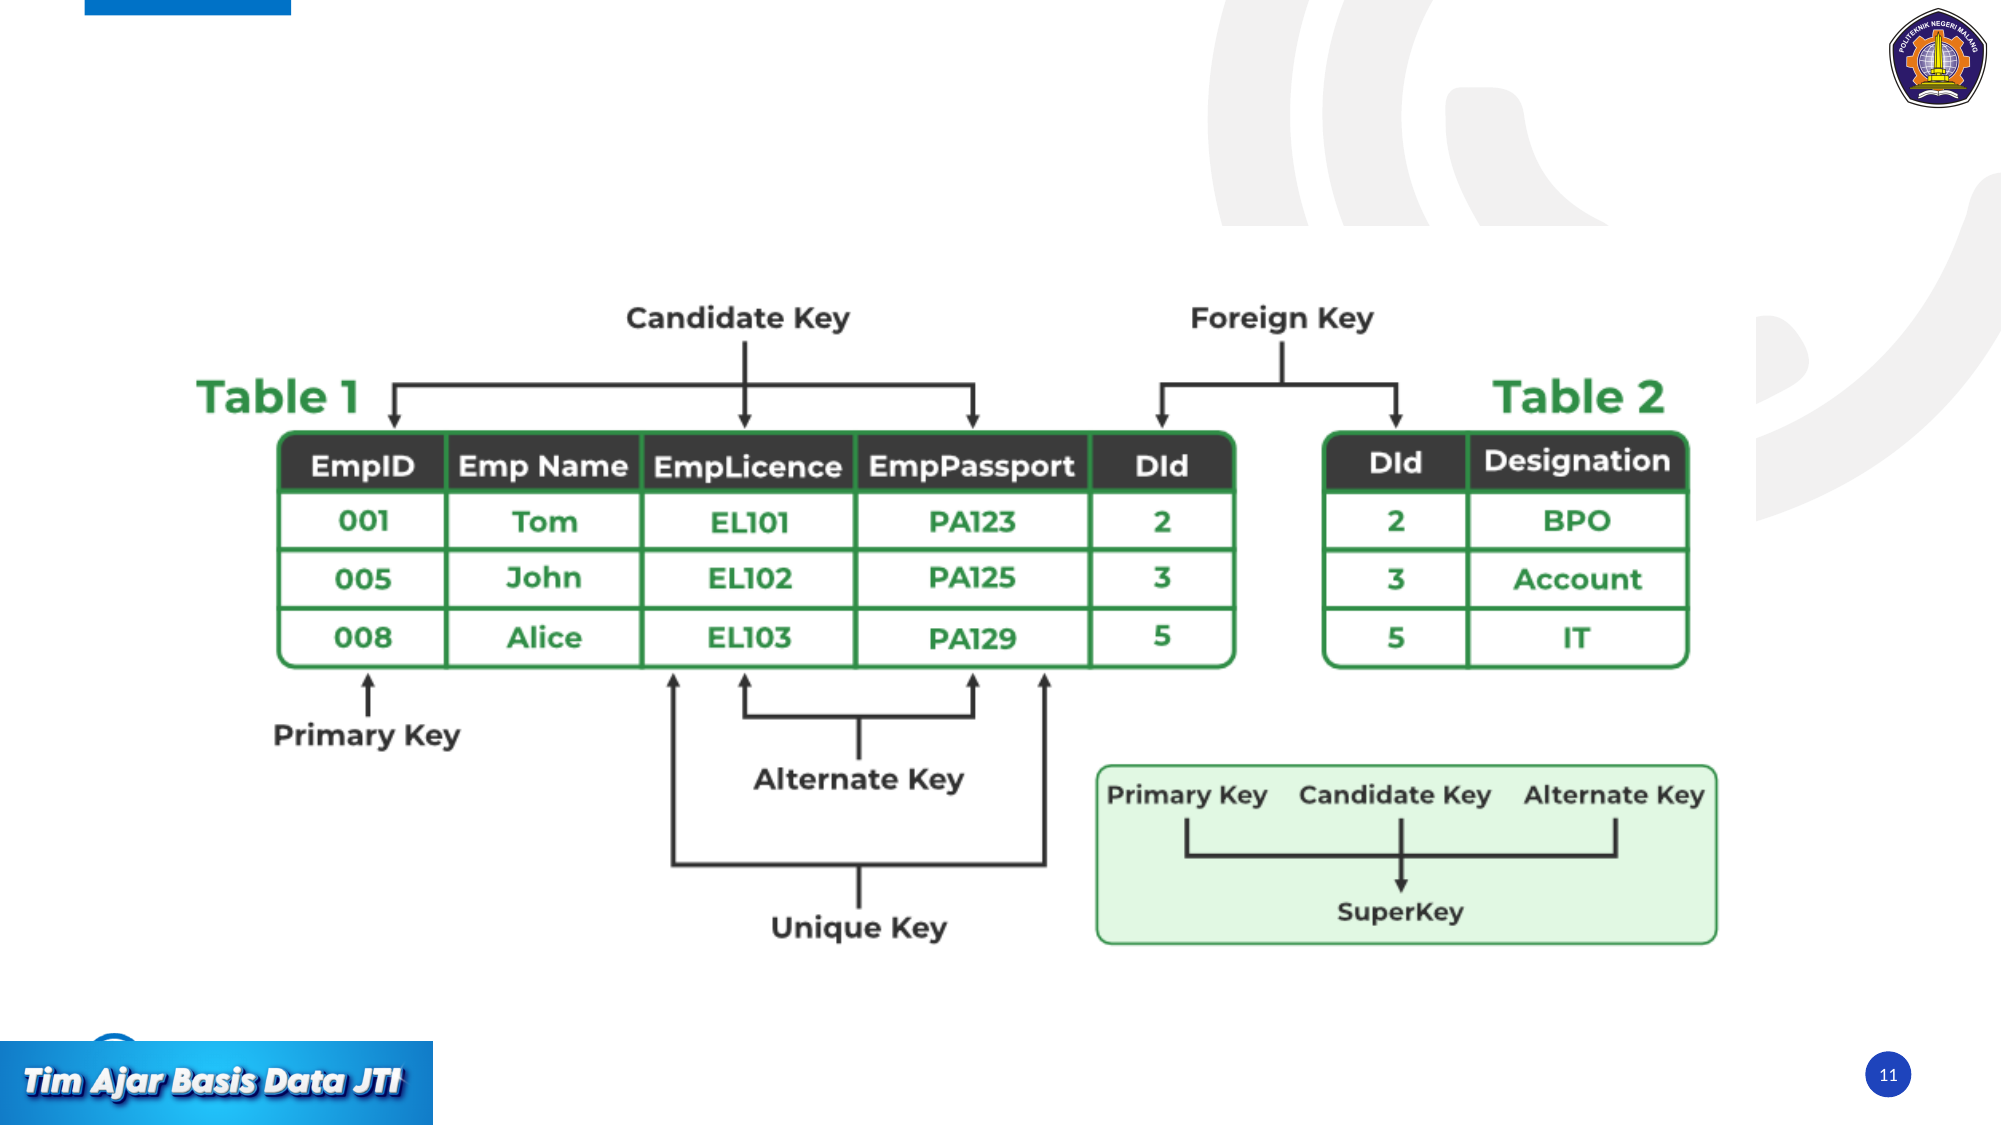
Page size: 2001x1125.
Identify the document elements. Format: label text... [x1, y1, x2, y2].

picture [1861, 0, 2001, 116]
picture [0, 1027, 433, 1125]
slide_number 11 [1864, 1059, 1913, 1090]
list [160, 226, 1756, 1025]
